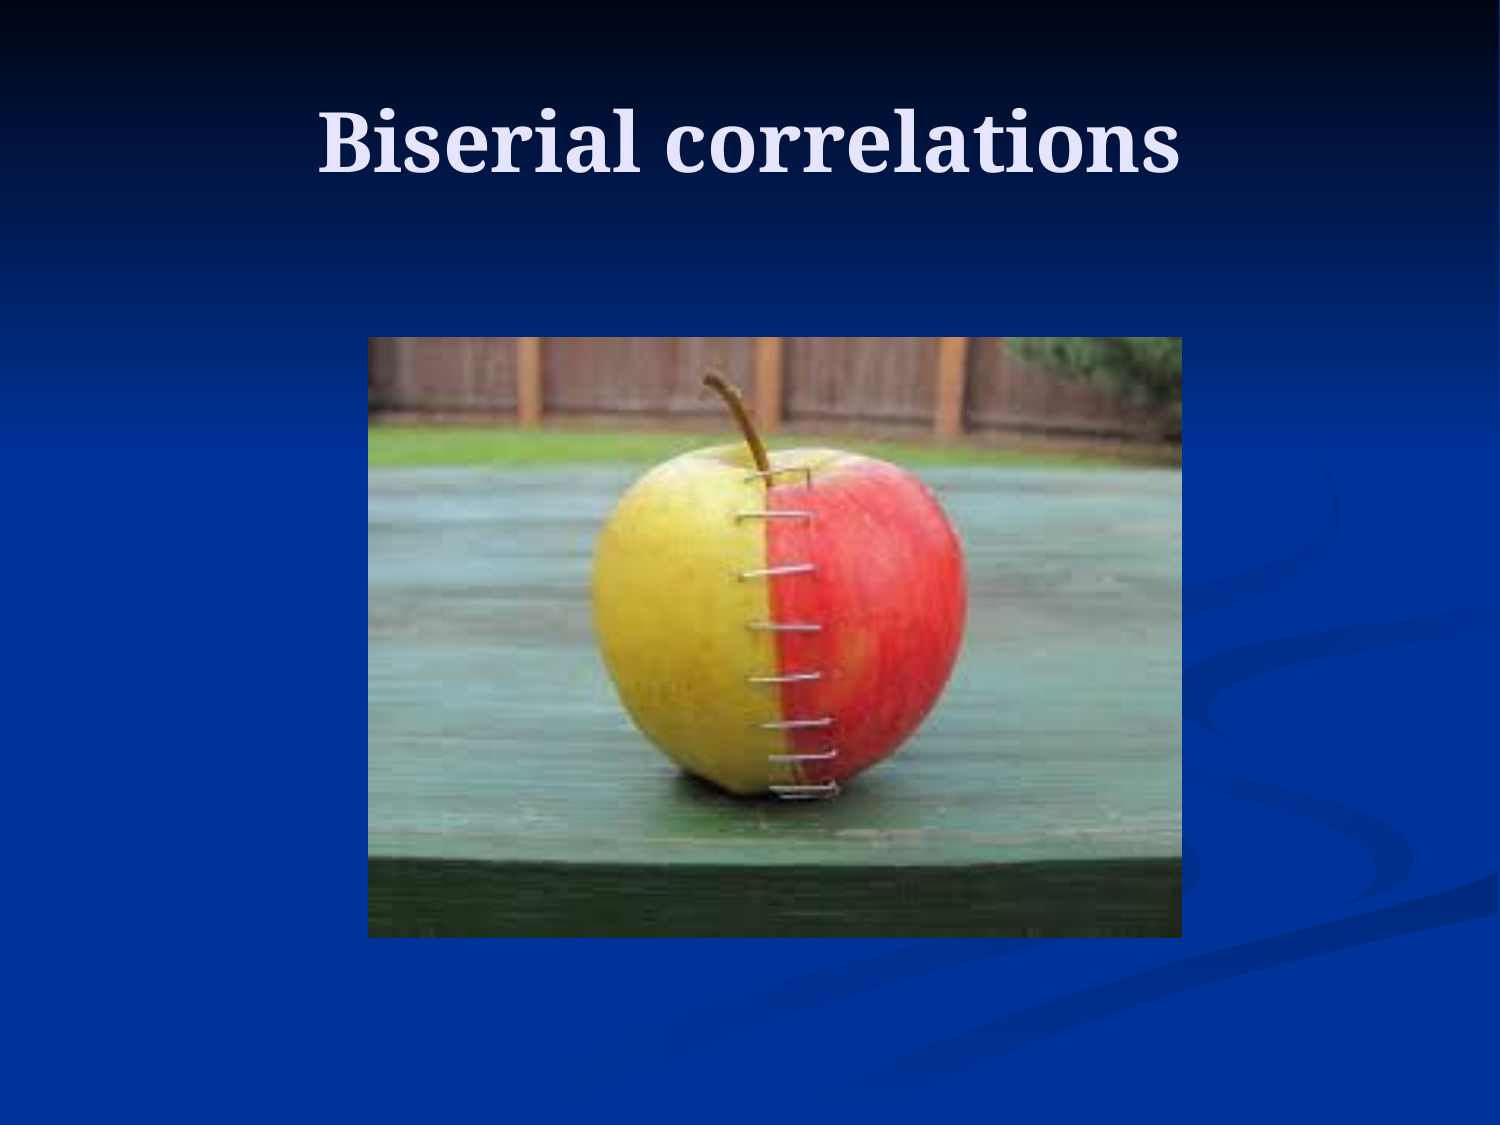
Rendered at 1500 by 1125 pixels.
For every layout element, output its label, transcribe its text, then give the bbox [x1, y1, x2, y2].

title Biserial correlations [75, 45, 1425, 233]
picture [368, 337, 1182, 938]
